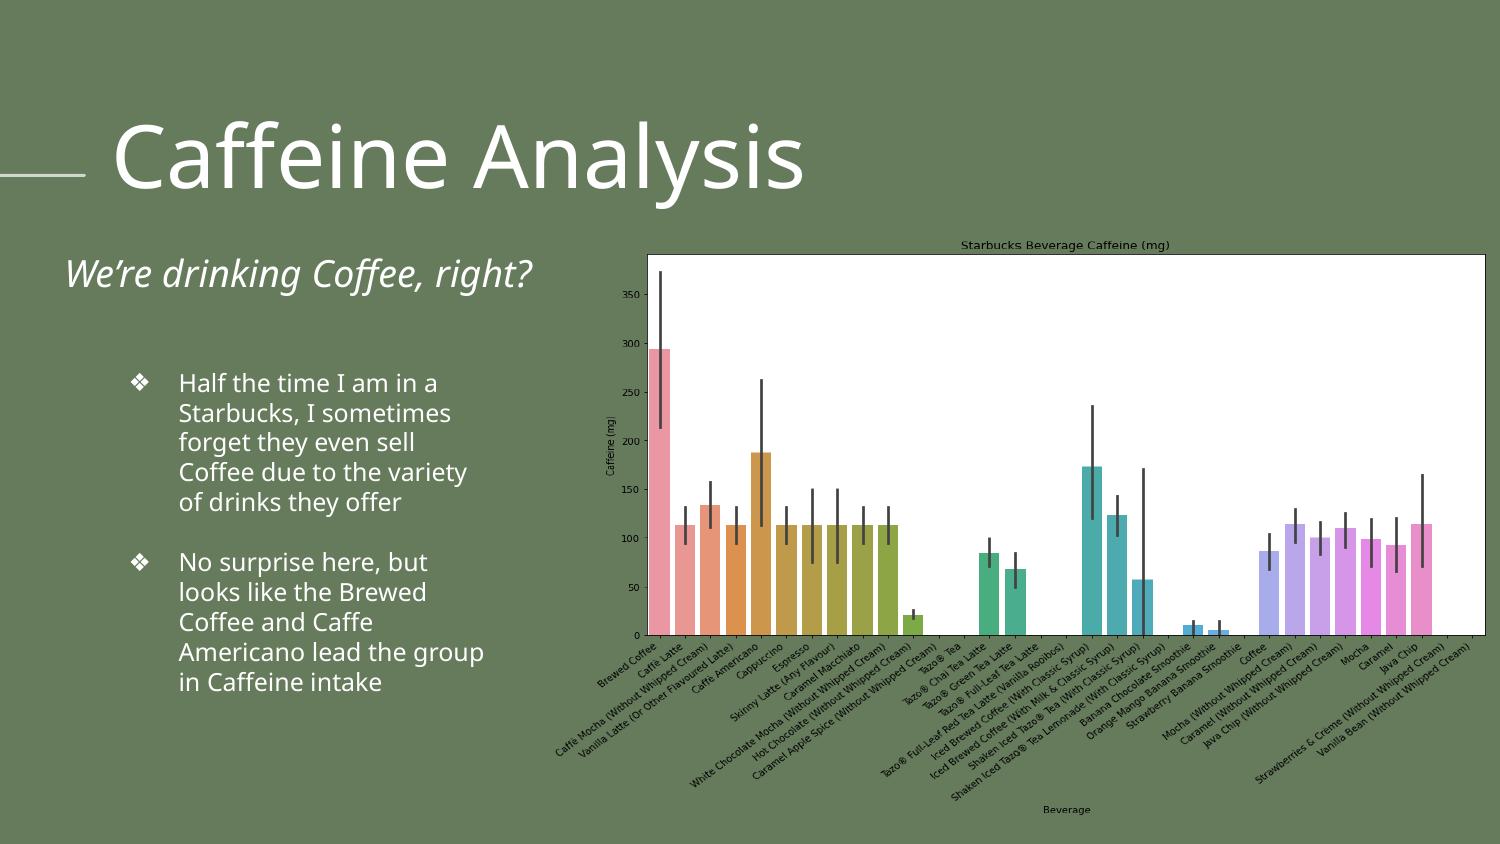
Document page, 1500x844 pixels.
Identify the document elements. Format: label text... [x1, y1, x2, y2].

list We’re drinking Coffee, right? [64, 242, 542, 308]
picture [547, 233, 1493, 821]
title Caffeine Analysis [111, 142, 1332, 208]
text_box Half the time I am in a Starbucks, I sometimes forget they even sell Coffee due to the variety of drinks they offer No surprise here, but looks like the Brewed Coffee and Caffe Americano lead the group in Caffeine intake [88, 352, 505, 712]
